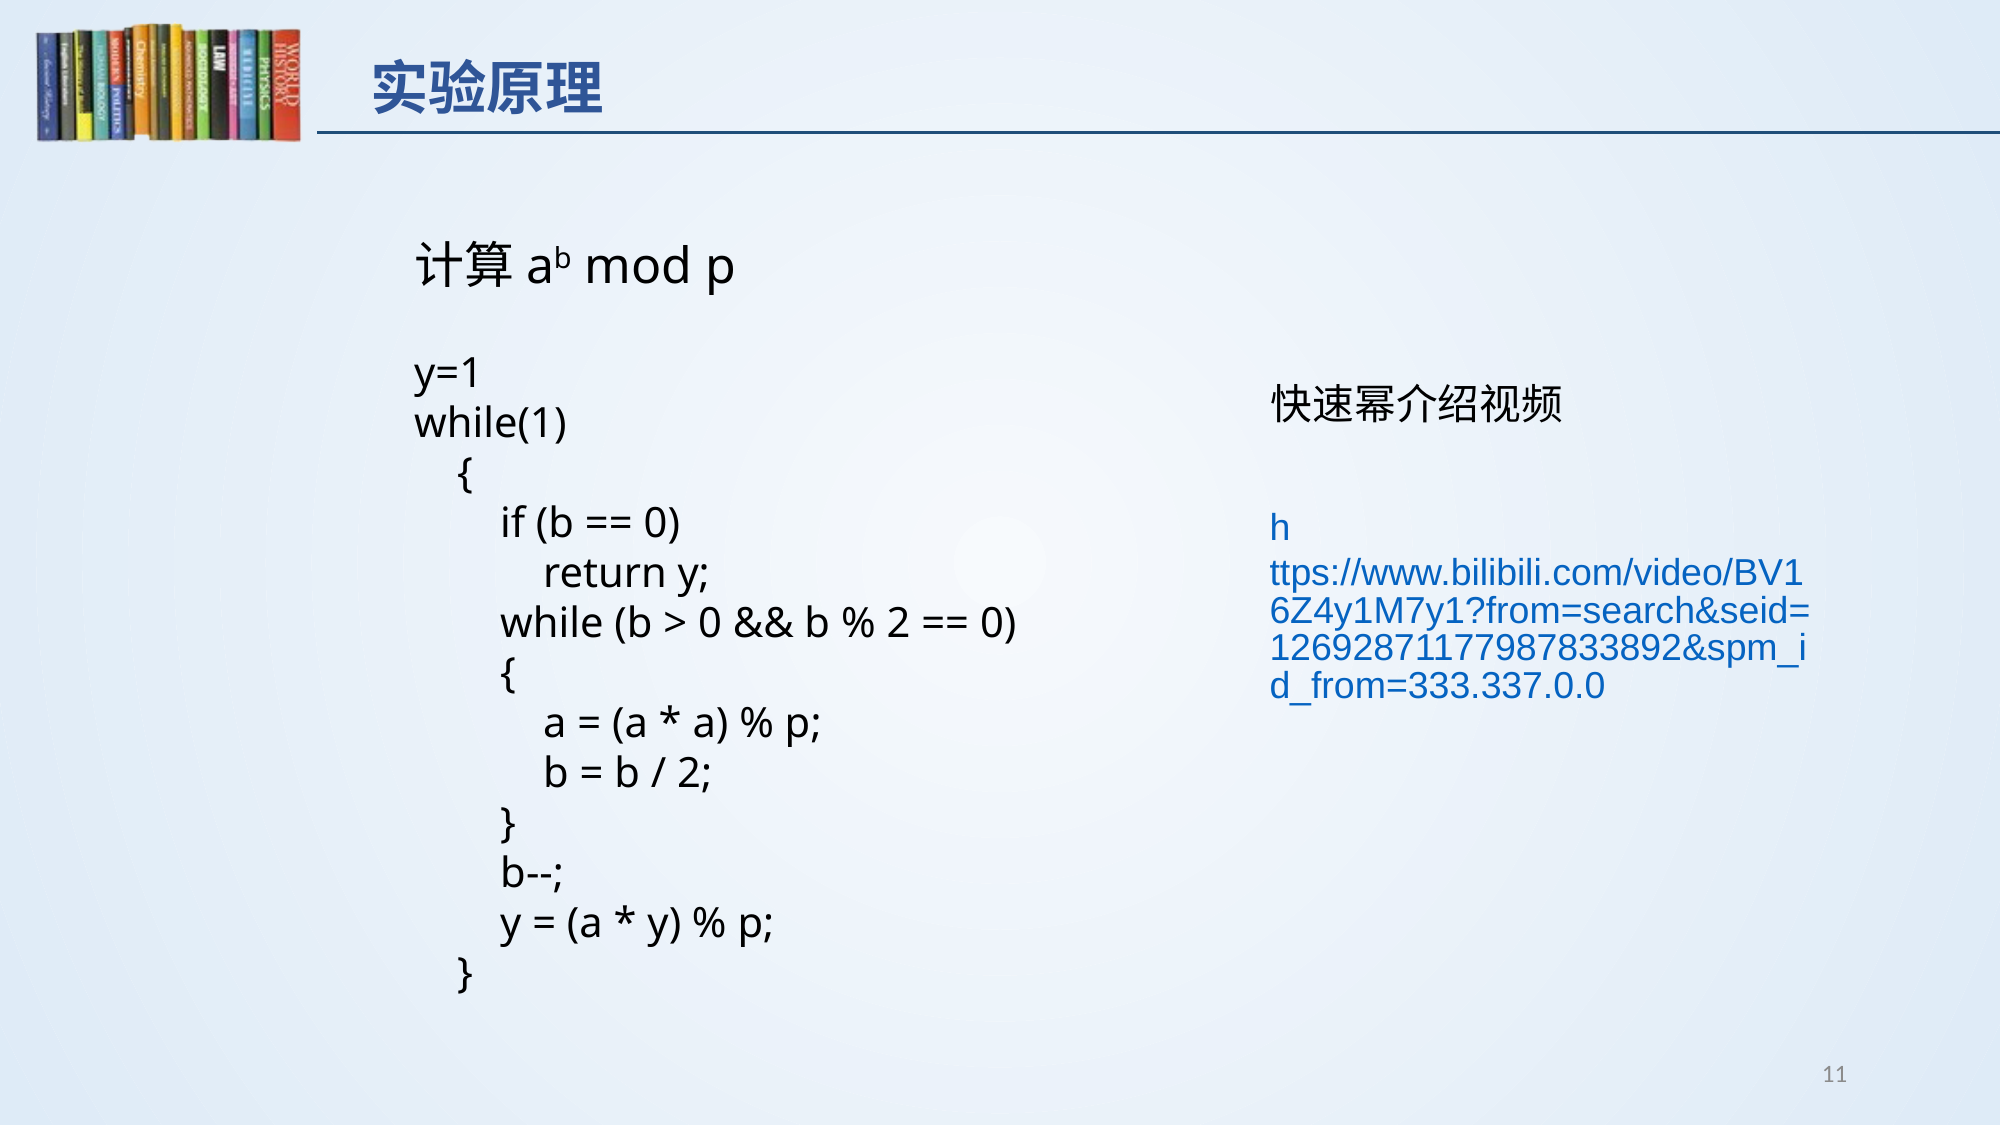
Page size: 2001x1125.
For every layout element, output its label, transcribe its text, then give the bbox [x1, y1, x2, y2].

slide_number 11 [1412, 1042, 1863, 1103]
text_box 计算ab mod p [399, 225, 914, 301]
text_box 快速幂介绍视频 [1255, 370, 1578, 436]
text_box y=1 while(1) { if (b == 0) return y; while (b > 0 && b % 2 == 0) { a = (a * a) % p; b = b / 2; } b--; y = (a * y) % p; } [399, 338, 1400, 1003]
picture [23, 0, 317, 173]
text_box https://www.bilibili.com/video/BV16Z4y1M7y1?from=search&seid=12692871177987833892&spm_id_from=333.337.0.0 [1254, 450, 1830, 691]
text_box 实验原理 [355, 43, 812, 129]
